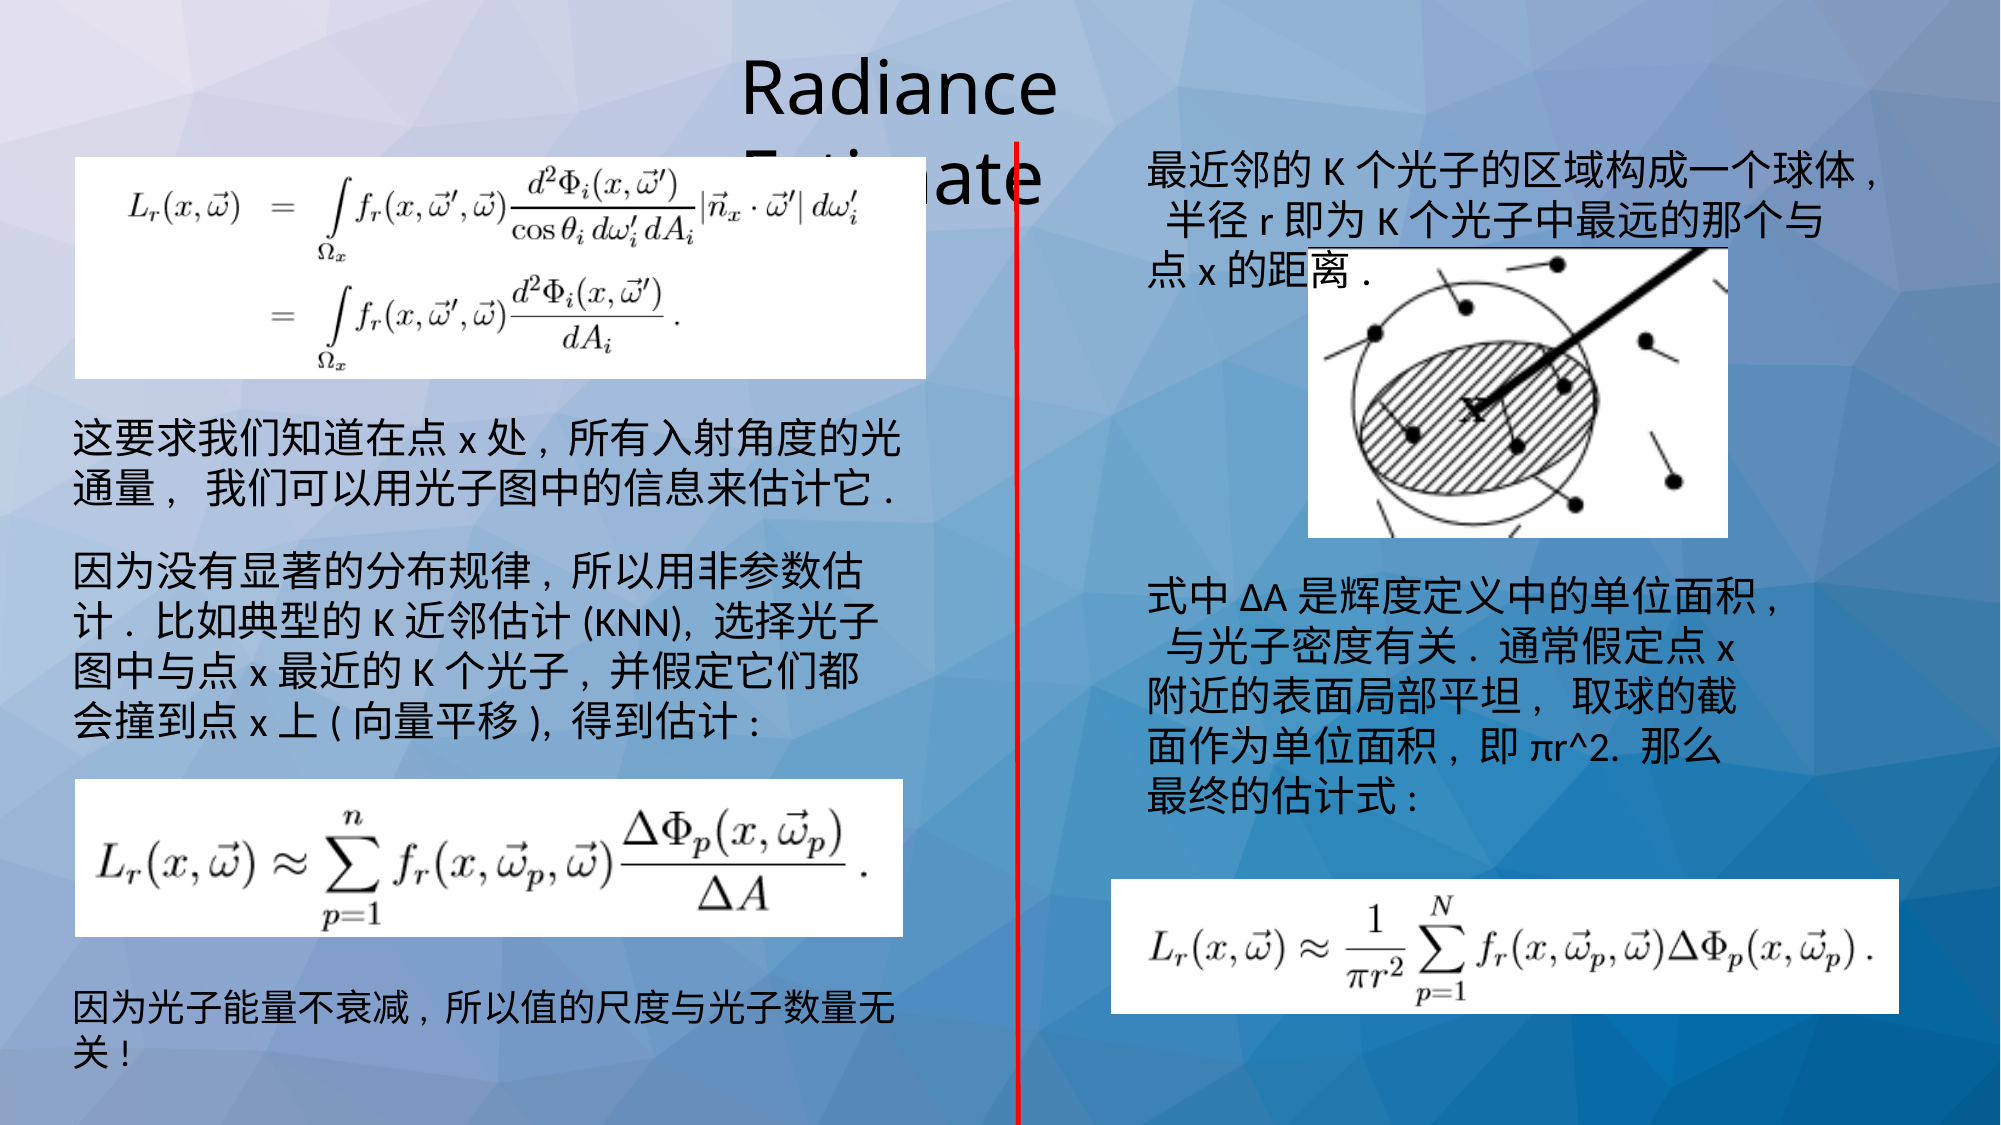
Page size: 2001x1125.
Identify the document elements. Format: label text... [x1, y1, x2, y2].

text_box 因为光子能量不衰减, 所以值的尺度与光子数量无关! [57, 976, 928, 1082]
text_box 这要求我们知道在点x处, 所有入射角度的光通量, 我们可以用光子图中的信息来估计它. [57, 404, 926, 520]
text_box 式中ΔA是辉度定义中的单位面积, 与光子密度有关. 通常假定点x附近的表面局部平坦, 取球的截面作为单位面积, 即πr^2. 那么最终的估计式: [1131, 562, 1775, 828]
picture [0, 0, 2001, 1125]
text_box 最近邻的K个光子的区域构成一个球体, 半径r即为K个光子中最远的那个与点x的距离. [1131, 136, 1879, 301]
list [75, 779, 903, 937]
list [75, 157, 926, 380]
text_box 因为没有显著的分布规律, 所以用非参数估计. 比如典型的K近邻估计(KNN), 选择光子图中与点x最近的K个光子, 并假定它们都会撞到点x上(向量平移), 得到估计: [57, 537, 908, 753]
text_box Radiance Estimate [724, 31, 1309, 227]
